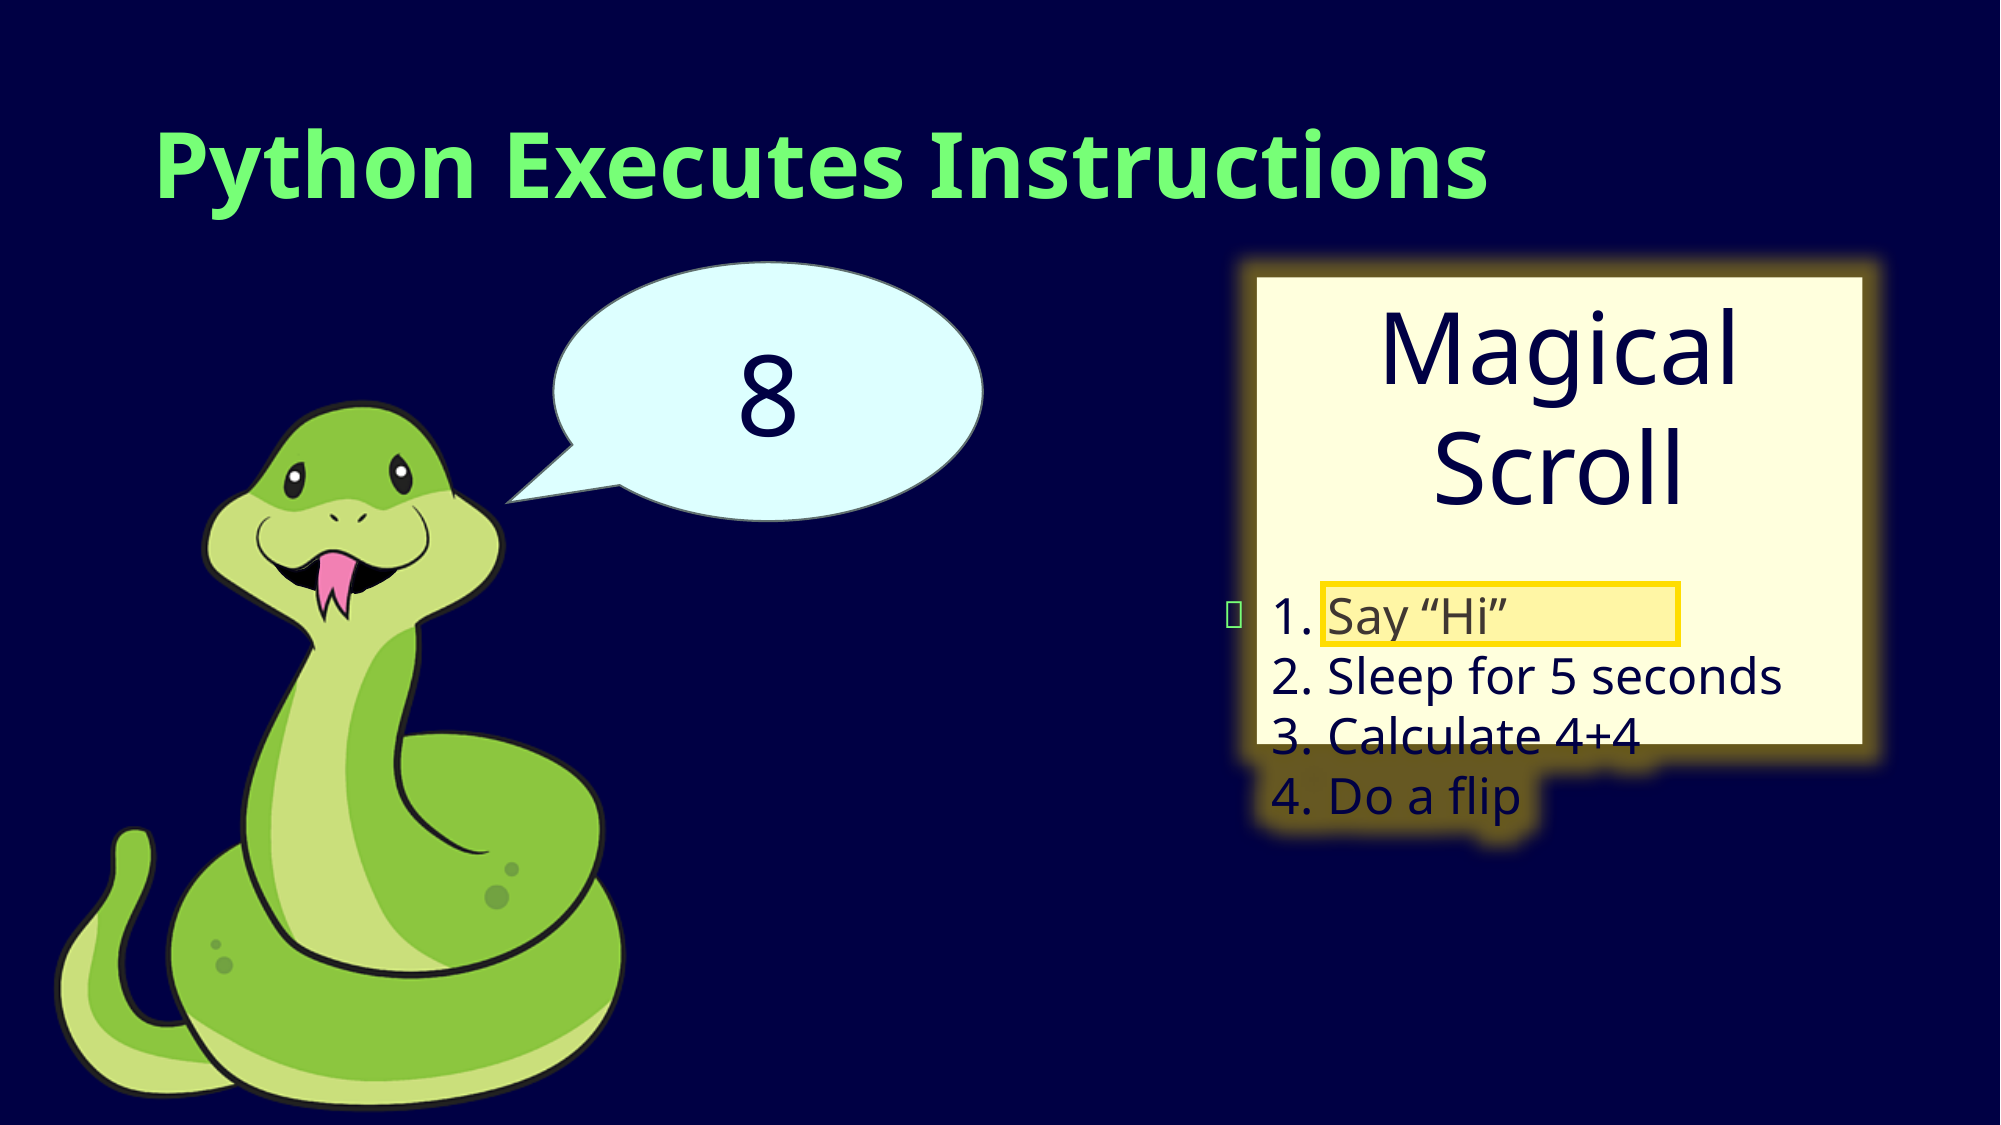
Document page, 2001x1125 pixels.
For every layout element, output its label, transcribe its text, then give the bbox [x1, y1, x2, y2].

title Python Executes Instructions [137, 59, 1863, 278]
text_box Magical Scroll Say “Hi” Sleep for 5 seconds Calculate 4+4 Do a flip [1256, 276, 1863, 745]
text_box 8 [552, 261, 984, 523]
text_box [1322, 583, 1679, 645]
text_box 🐍 [1208, 583, 1294, 644]
picture [49, 397, 638, 1116]
